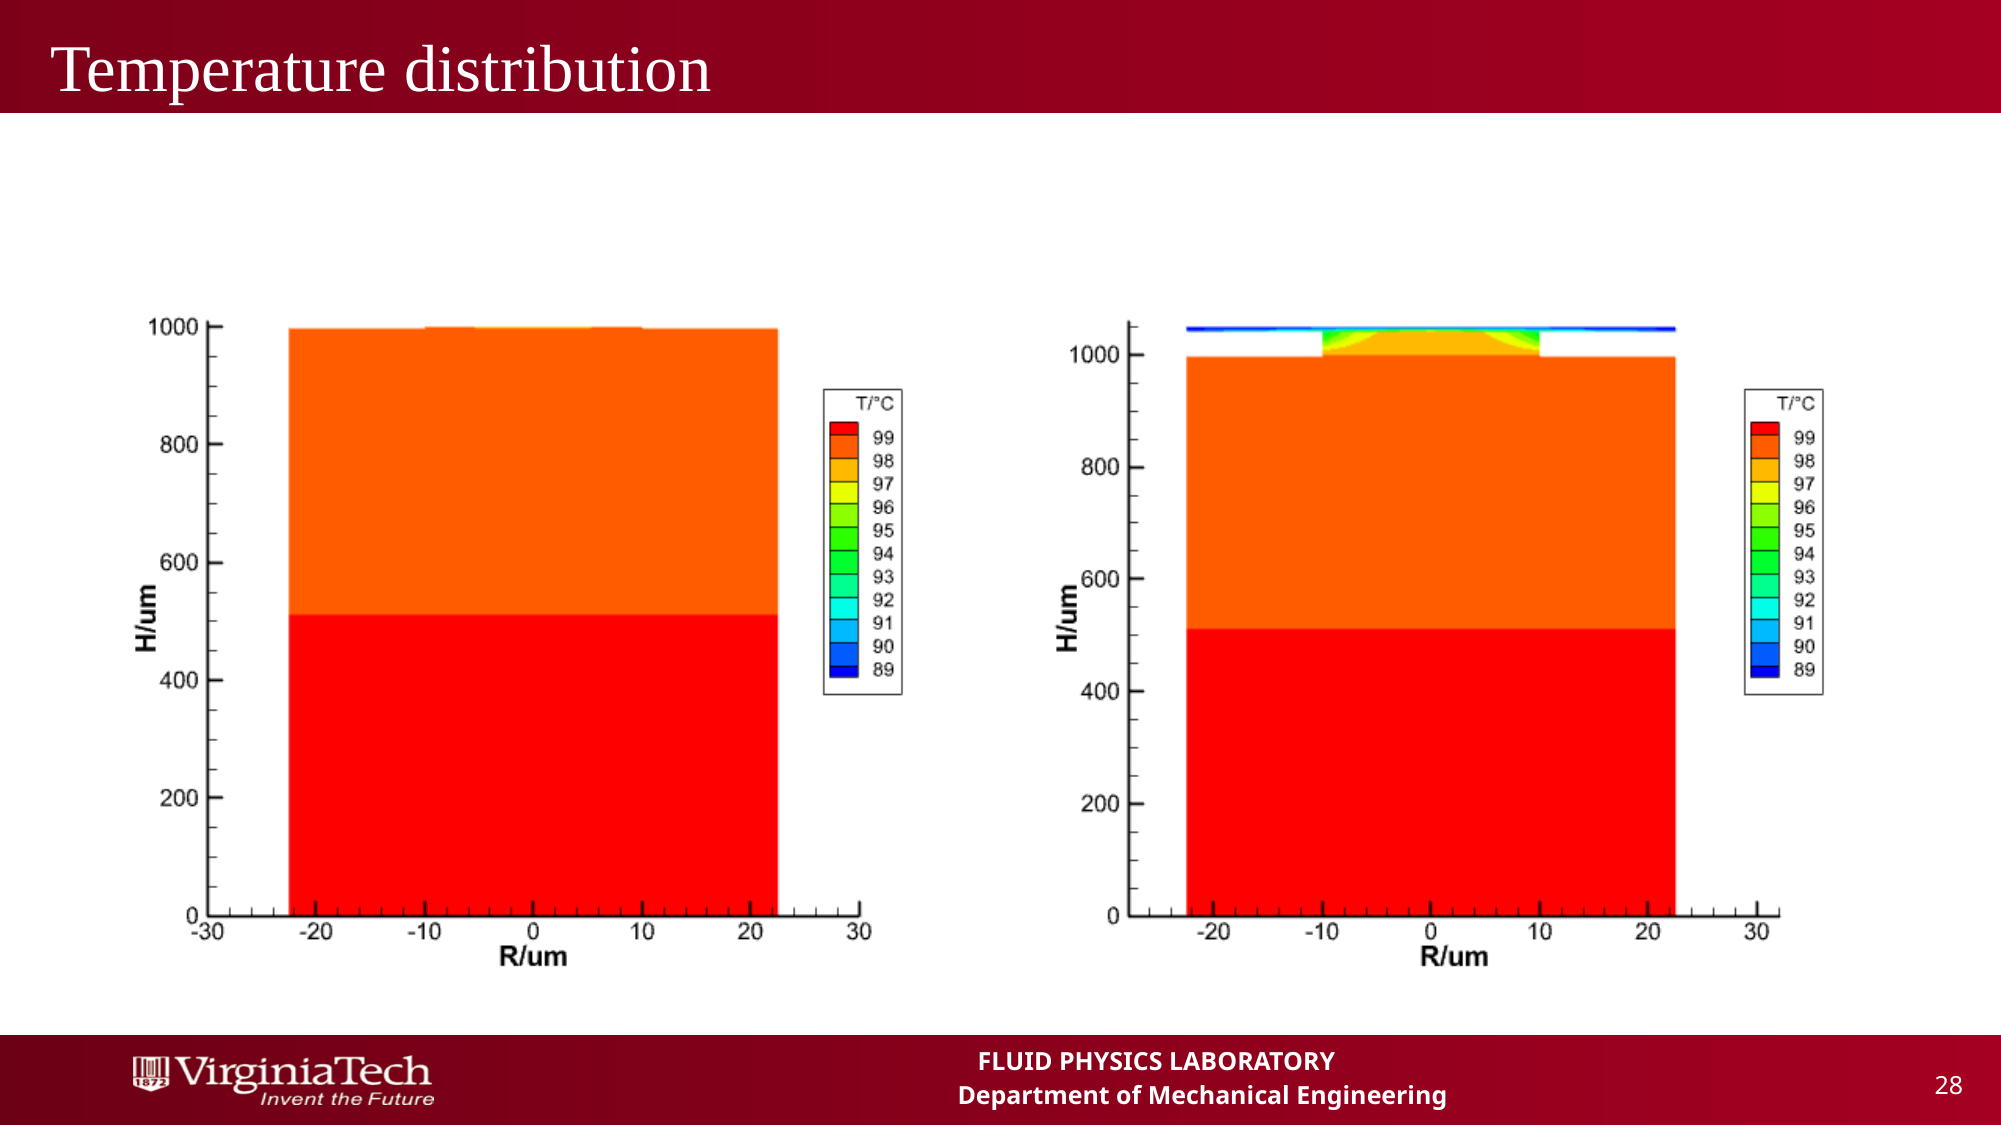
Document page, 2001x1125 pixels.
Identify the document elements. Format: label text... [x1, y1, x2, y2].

slide_number 28 [1913, 1062, 2000, 1108]
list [83, 242, 940, 1000]
title Temperature distribution [0, 0, 2000, 113]
picture [133, 1055, 434, 1105]
picture [1001, 242, 1861, 997]
